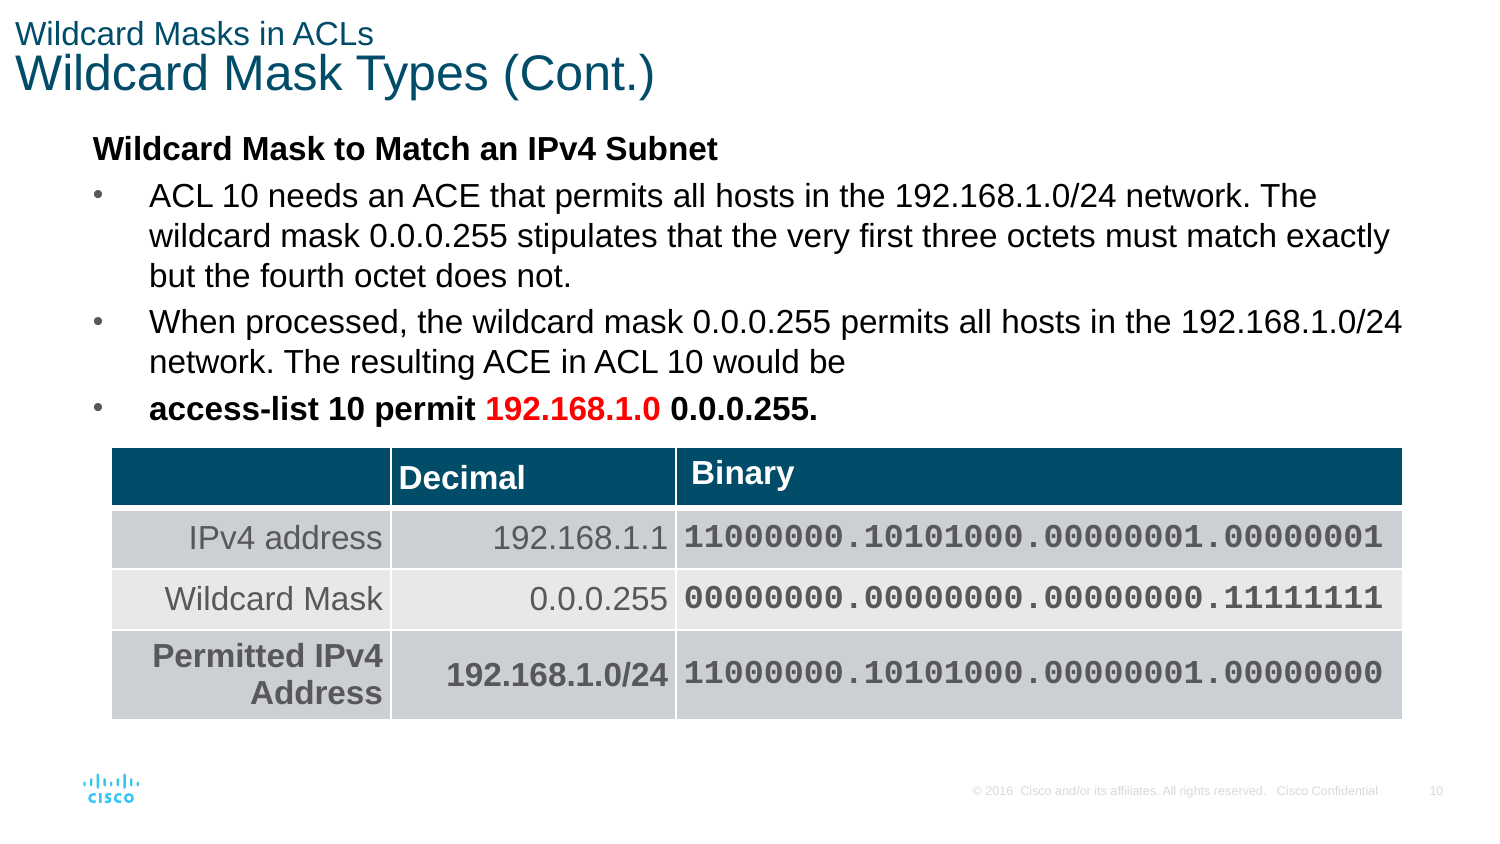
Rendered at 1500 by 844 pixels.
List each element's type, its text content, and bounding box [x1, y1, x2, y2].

table_cell IPv4 address [112, 511, 390, 568]
list Wildcard Mask to Match an IPv4 Subnet ACL 10 needs an ACE that permits all hosts in the 192.168.1.0/24 network. The wildcard mask 0.0.0.255 stipulates that the very first three octets must match exactly but the fourth octet does not. When processed, the wildcard mask 0.0.0.255 permits all hosts in the 192.168.1.0/24 network. The resulting ACE in ACL 10 would be access-list 10 permit 192.168.1.0 0.0.0.255. [77, 120, 1437, 429]
table_cell 11000000.10101000.00000001.00000000 [677, 631, 1402, 719]
table_header Decimal [392, 448, 675, 505]
table_header Binary [677, 448, 1402, 505]
table_cell 11000000.10101000.00000001.00000001 [677, 511, 1402, 568]
table_header [112, 448, 390, 505]
table_cell 192.168.1.0/24 [392, 631, 675, 719]
title Wildcard Masks in ACLs Wildcard Mask Types (Cont.) [0, 0, 1369, 121]
table_cell 00000000.00000000.00000000.11111111 [677, 570, 1402, 629]
table_cell 192.168.1.1 [392, 511, 675, 568]
table_cell 0.0.0.255 [392, 570, 675, 629]
table_cell Permitted IPv4 Address [112, 631, 390, 719]
table_cell Wildcard Mask [112, 570, 390, 629]
